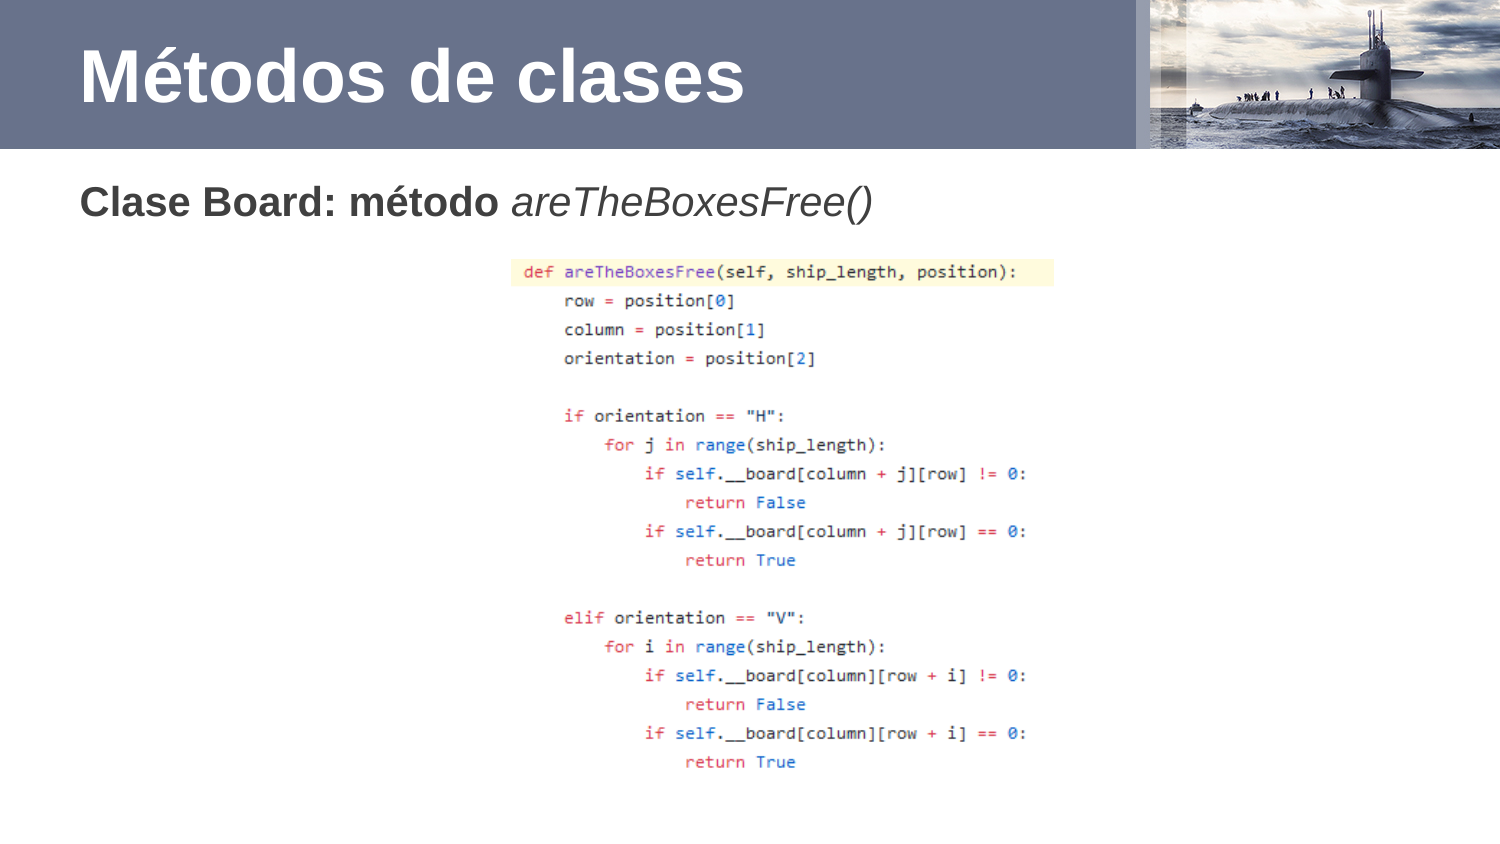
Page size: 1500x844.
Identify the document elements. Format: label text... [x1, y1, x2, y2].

picture [0, 0, 1500, 844]
list Clase Board: método areTheBoxesFree() [64, 161, 1459, 238]
title Métodos de clases [64, 0, 1500, 146]
